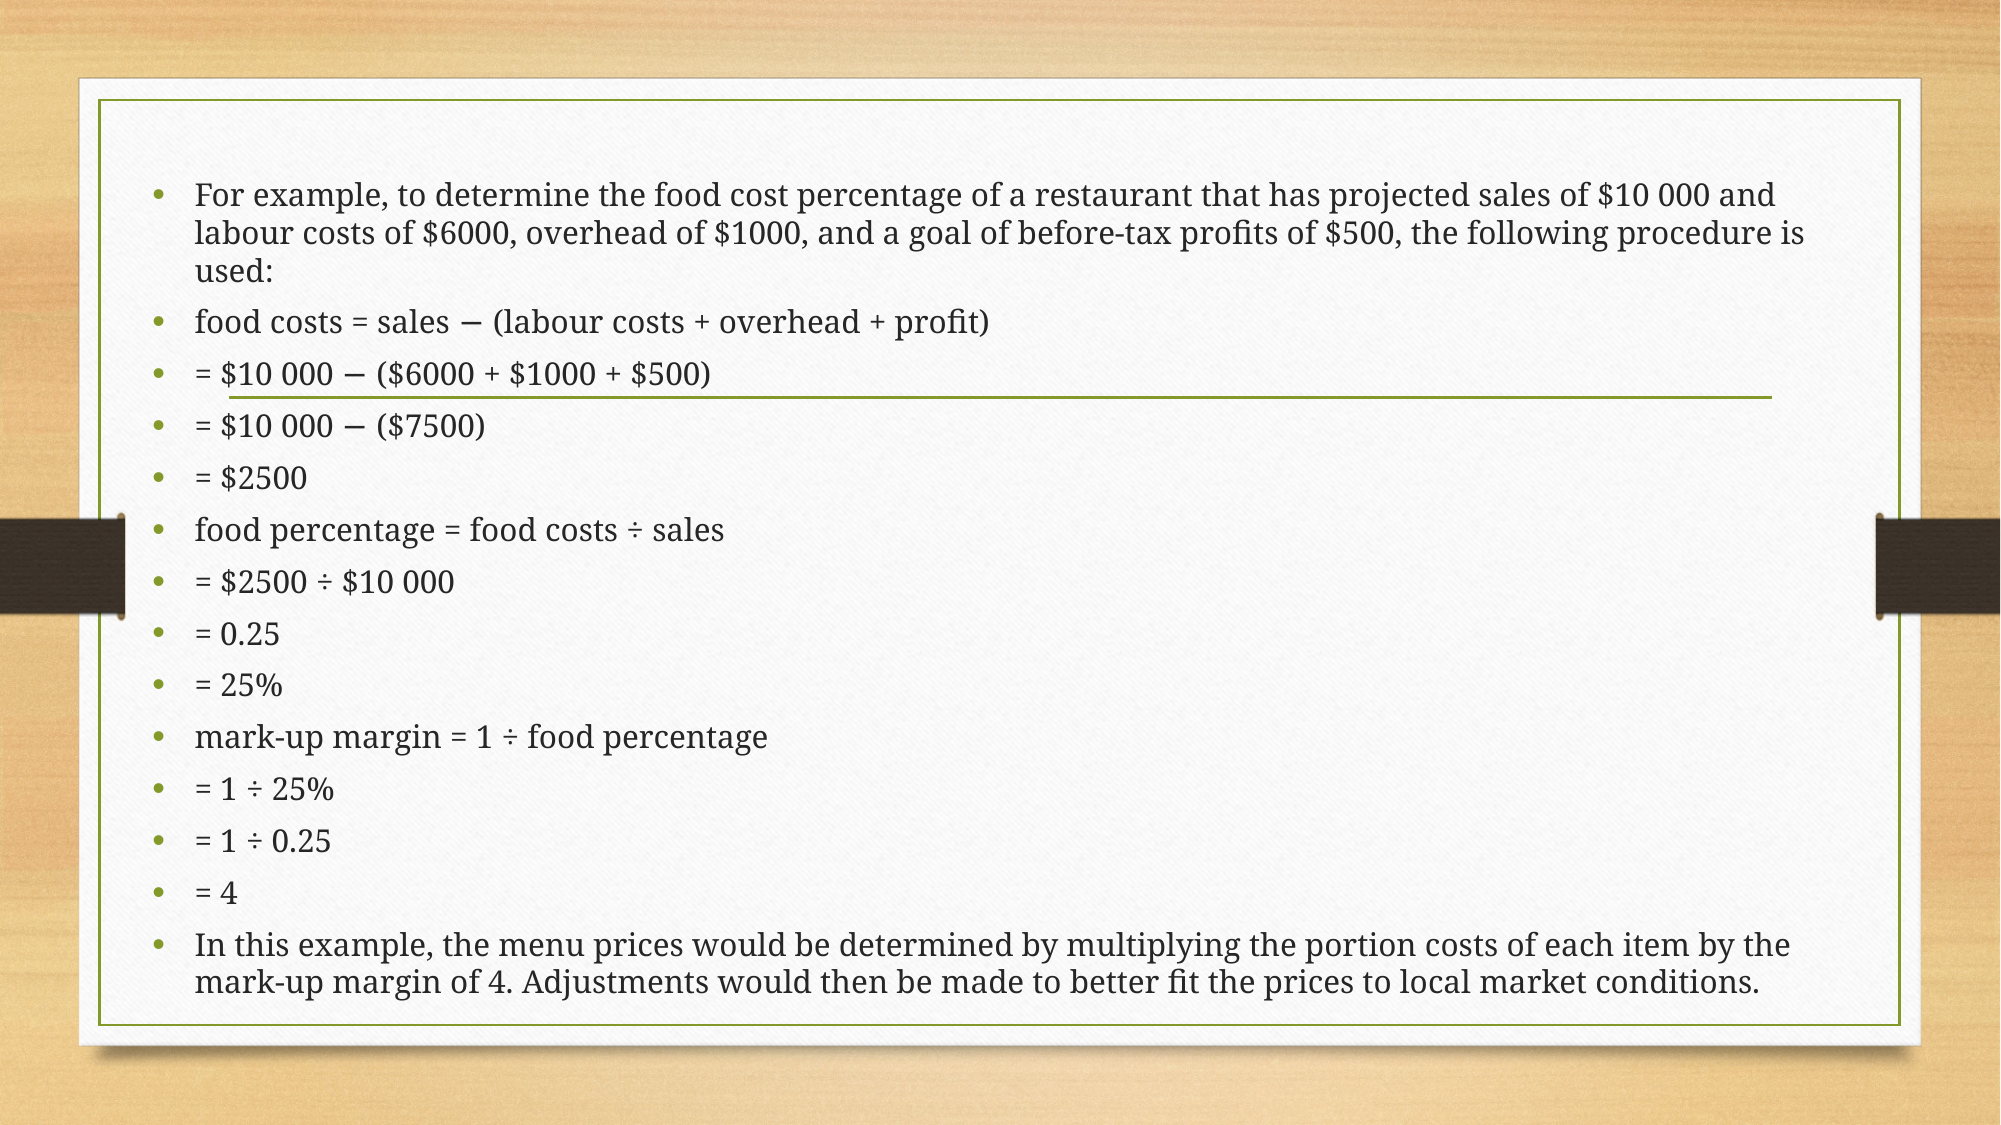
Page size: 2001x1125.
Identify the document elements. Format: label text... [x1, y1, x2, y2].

picture [0, 0, 2001, 1125]
list For example, to determine the food cost percentage of a restaurant that has projected sales of $10 000 and labour costs of $6000, overhead of $1000, and a goal of before-tax profits of $500, the following procedure is used: food costs = sales − (labour costs + overhead + profit) = $10 000 − ($6000 + $1000 + $500) = $10 000 − ($7500) = $2500 food percentage = food costs ÷ sales = $2500 ÷ $10 000 = 0.25 = 25% mark-up margin = 1 ÷ food percentage = 1 ÷ 25% = 1 ÷ 0.25 = 4 In this example, the menu prices would be determined by multiplying the portion costs of each item by the mark-up margin of 4. Adjustments would then be made to better fit the prices to local market conditions. [137, 167, 1863, 1014]
